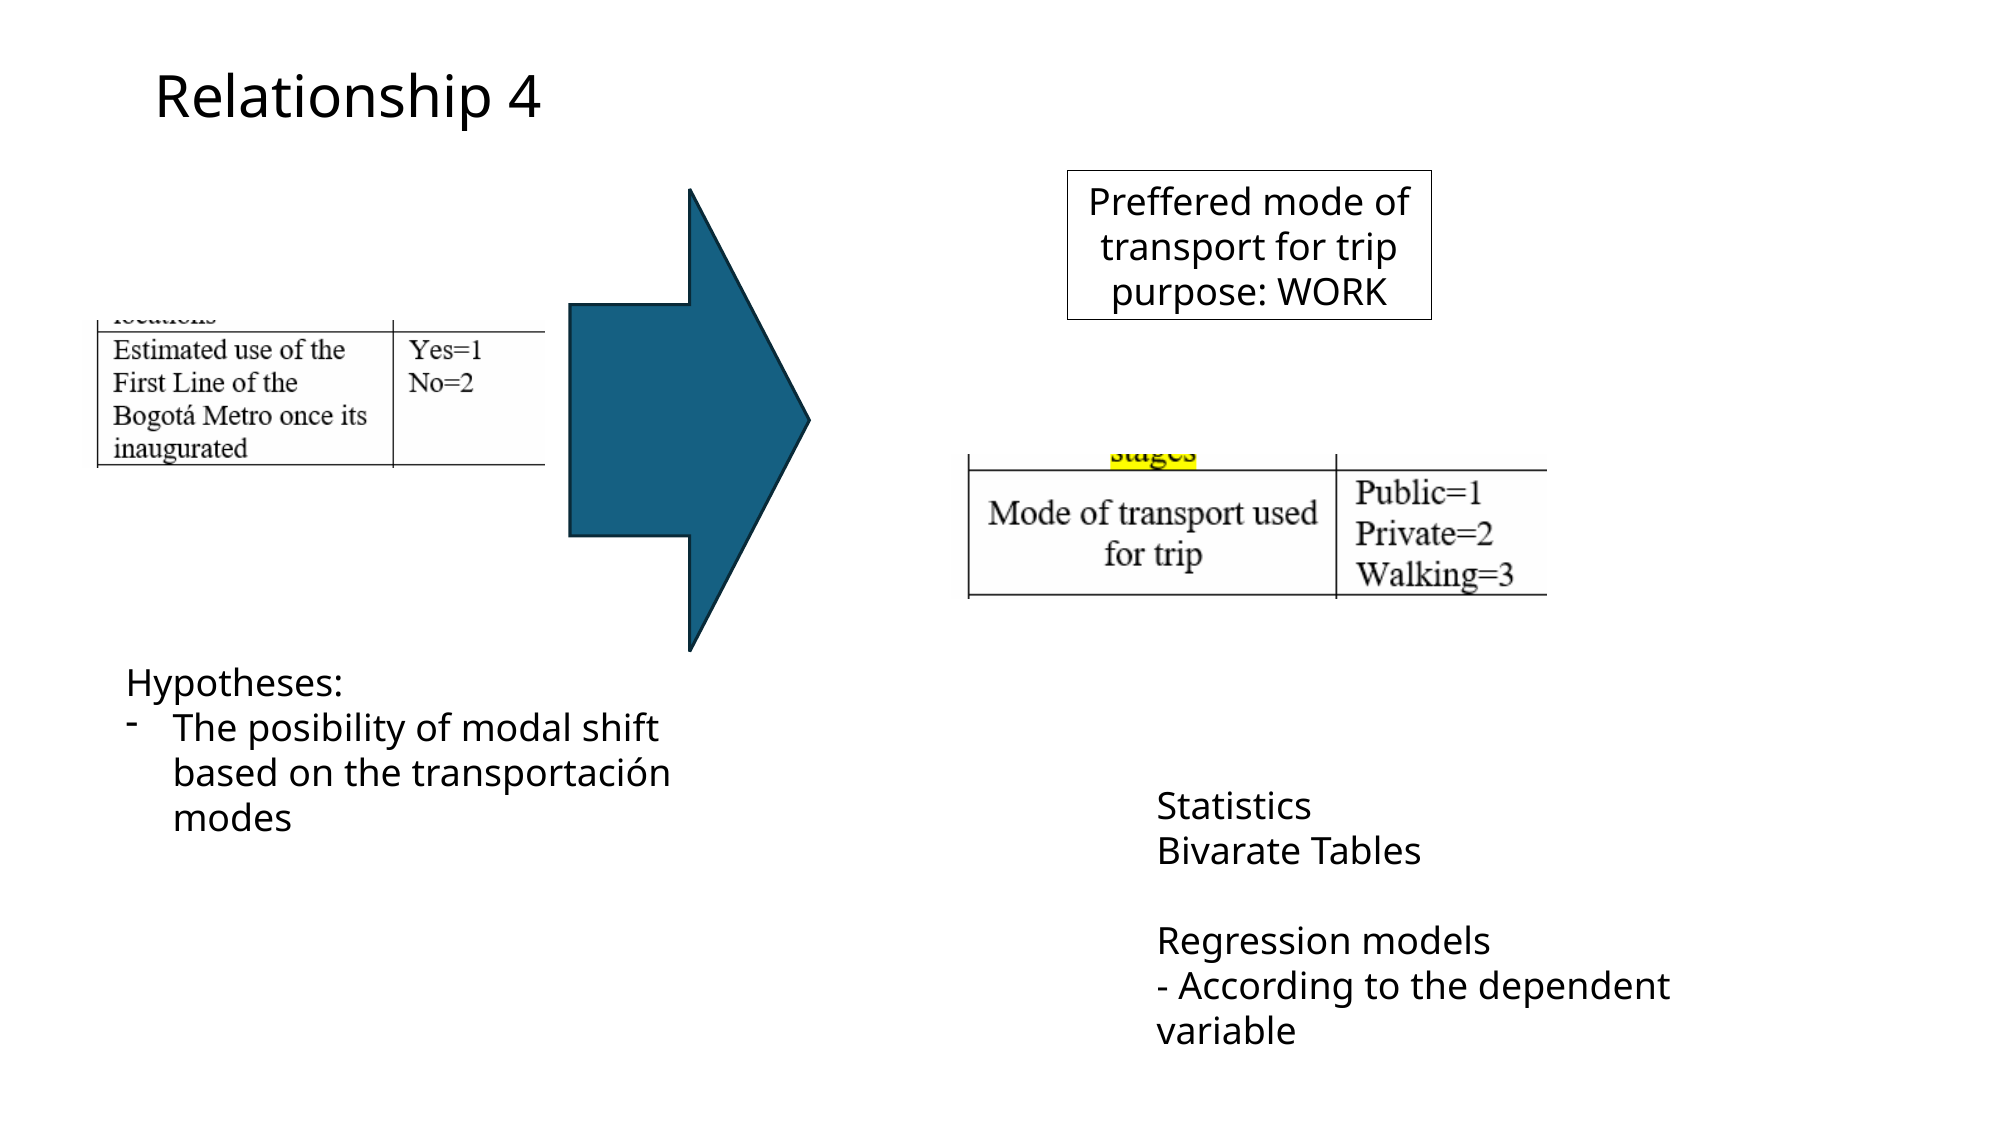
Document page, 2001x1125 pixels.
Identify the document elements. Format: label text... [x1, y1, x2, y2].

picture [950, 454, 1548, 599]
text_box Relationship 4 [140, 51, 1000, 137]
text_box Hypotheses: The posibility of modal shift based on the transportación modes [110, 651, 777, 847]
text_box Statistics Bivarate Tables Regression models - According to the dependent variable [1141, 774, 1808, 1060]
picture [81, 320, 545, 469]
text_box Preffered mode of transport for trip purpose: WORK [1067, 170, 1432, 320]
text_box [568, 188, 812, 653]
